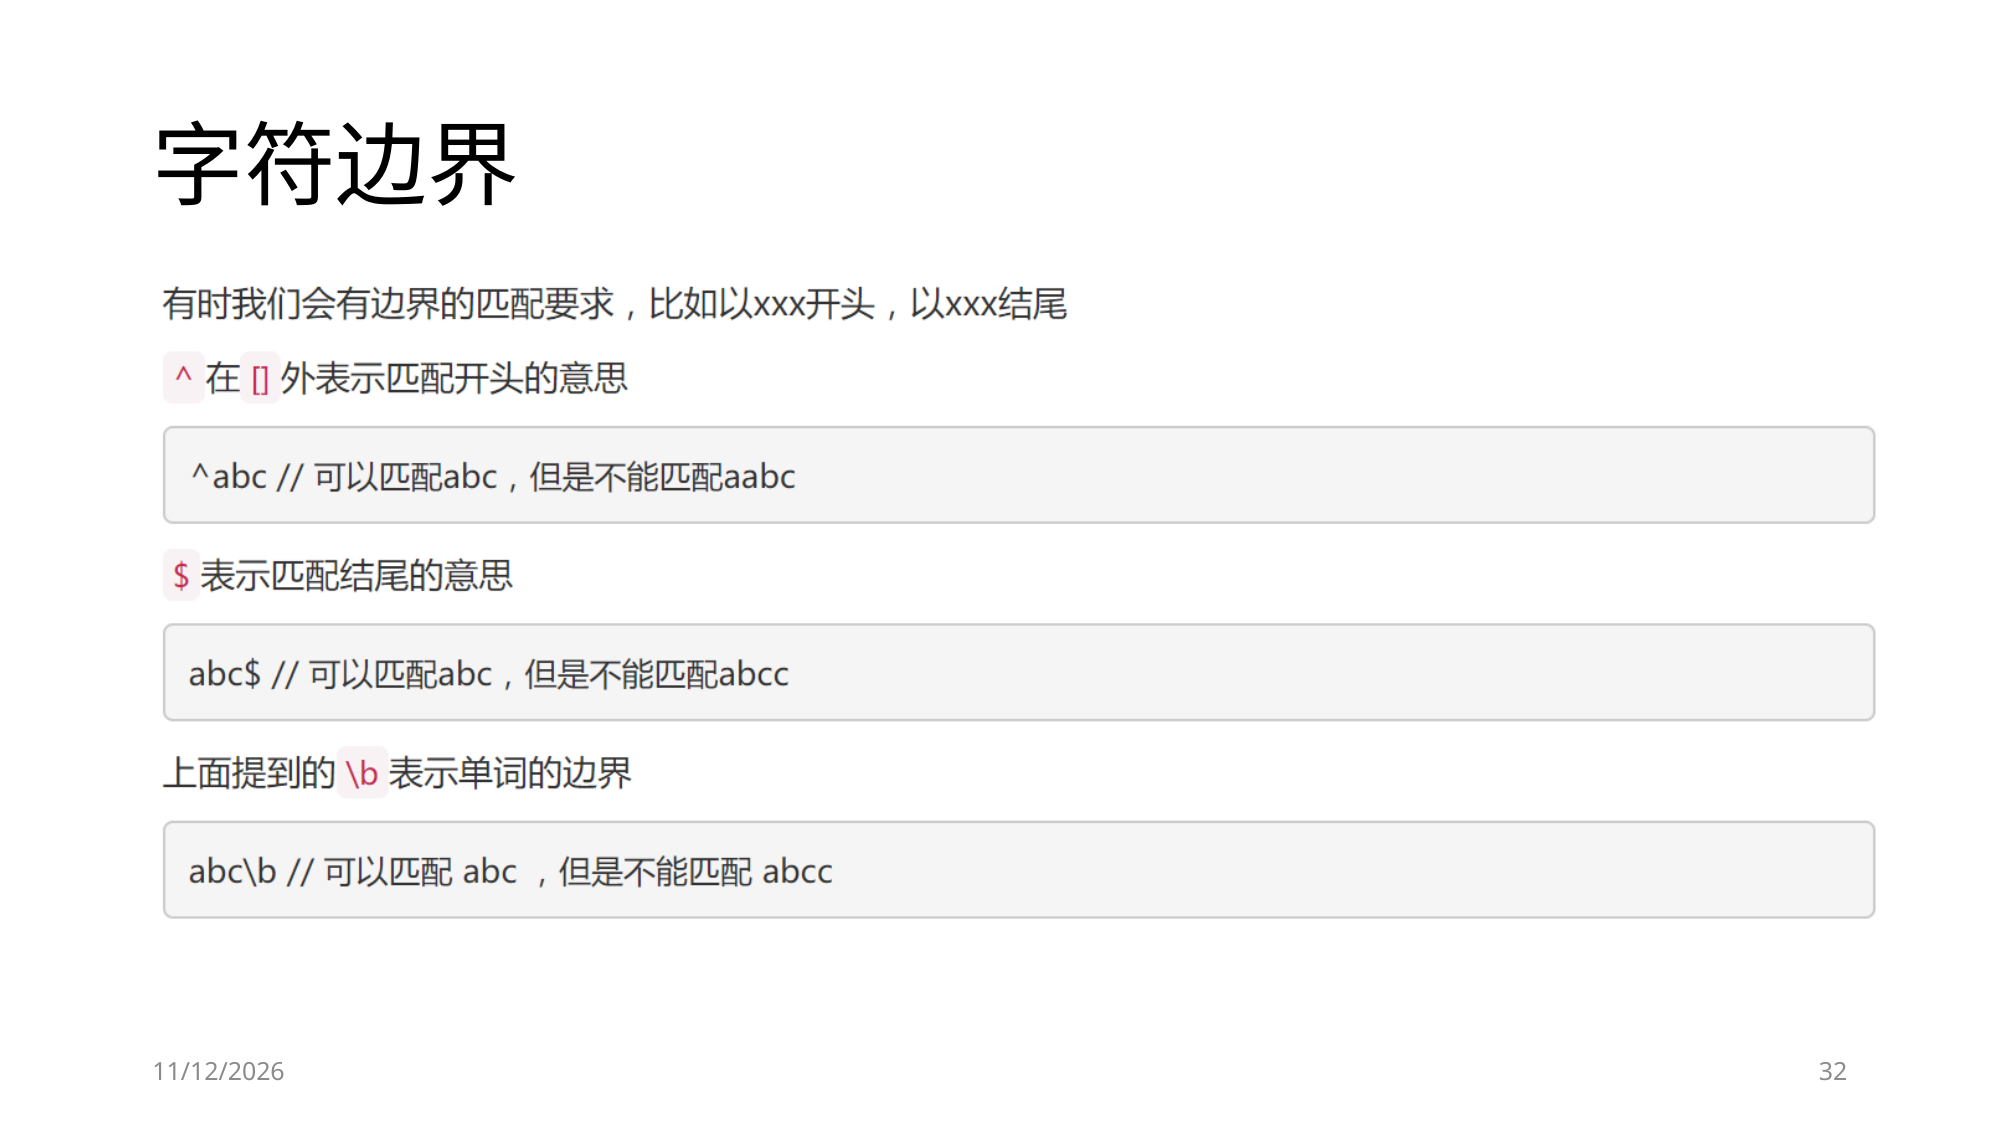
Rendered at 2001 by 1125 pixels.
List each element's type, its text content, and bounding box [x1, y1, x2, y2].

picture [137, 277, 1898, 930]
title 字符边界 [137, 59, 1863, 277]
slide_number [137, 1042, 588, 1103]
slide_number 32 [1412, 1042, 1863, 1103]
